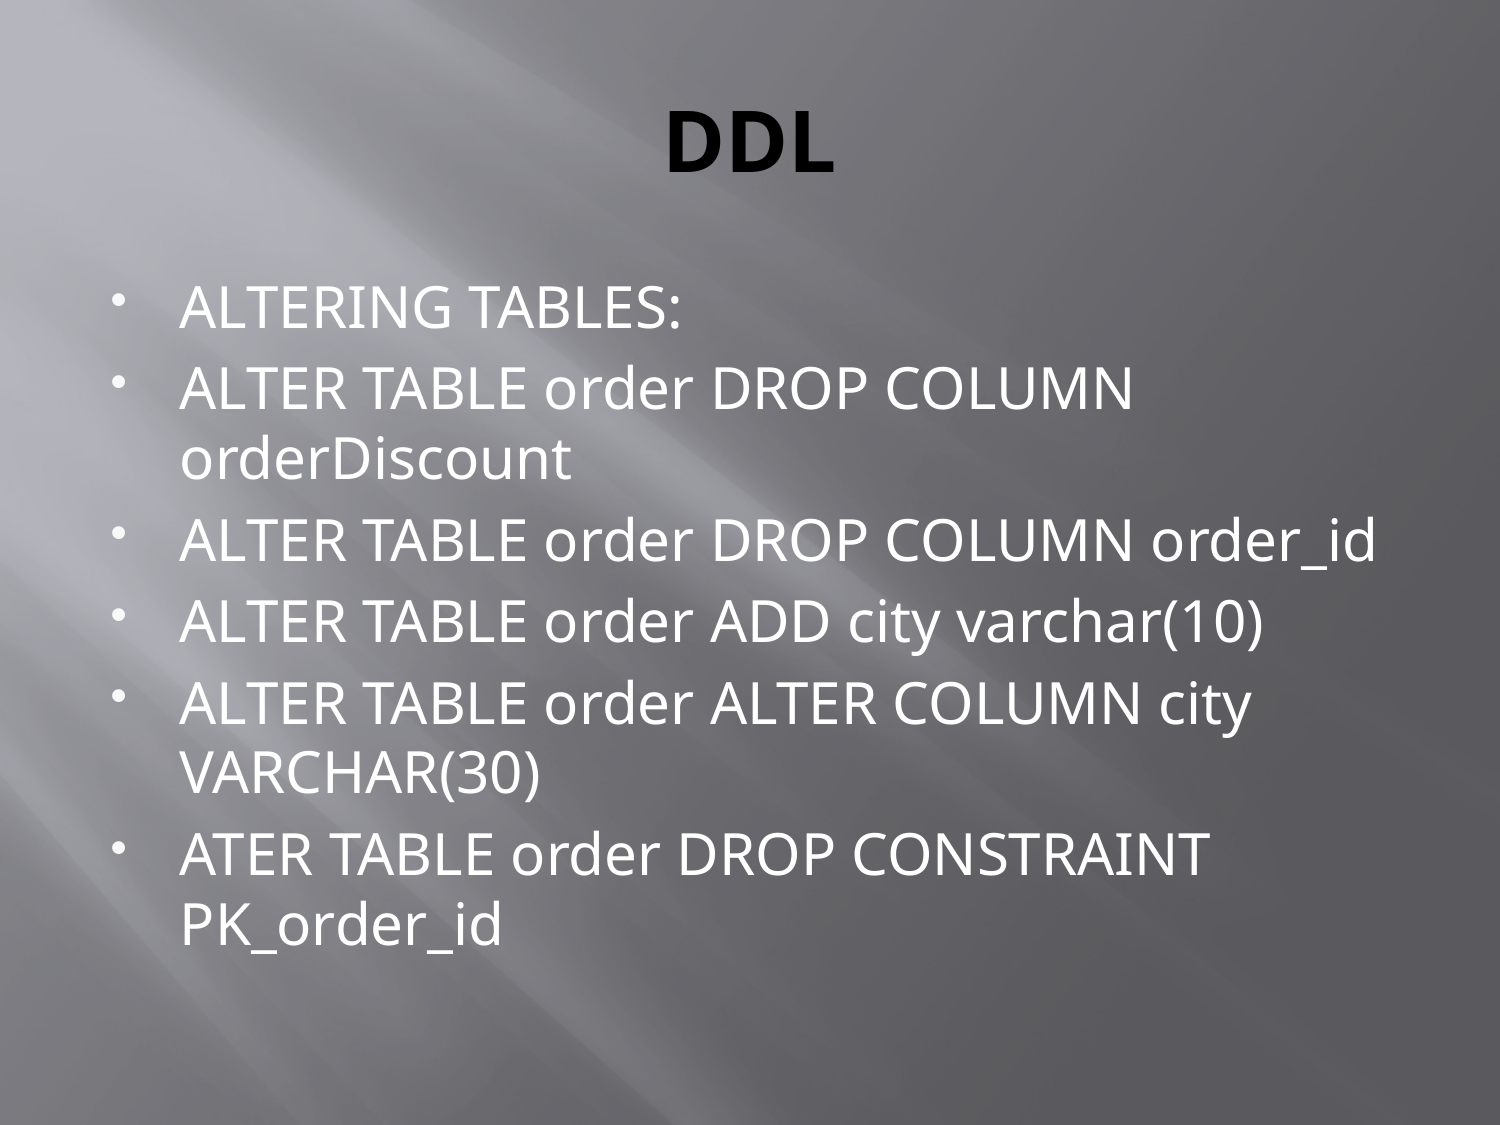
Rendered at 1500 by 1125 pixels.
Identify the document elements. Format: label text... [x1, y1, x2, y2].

title DDL [75, 45, 1425, 233]
list ALTERING TABLES: ALTER TABLE order DROP COLUMN orderDiscount ALTER TABLE order DROP COLUMN order_id ALTER TABLE order ADD city varchar(10) ALTER TABLE order ALTER COLUMN city VARCHAR(30) ATER TABLE order DROP CONSTRAINT PK_order_id [75, 262, 1425, 1035]
